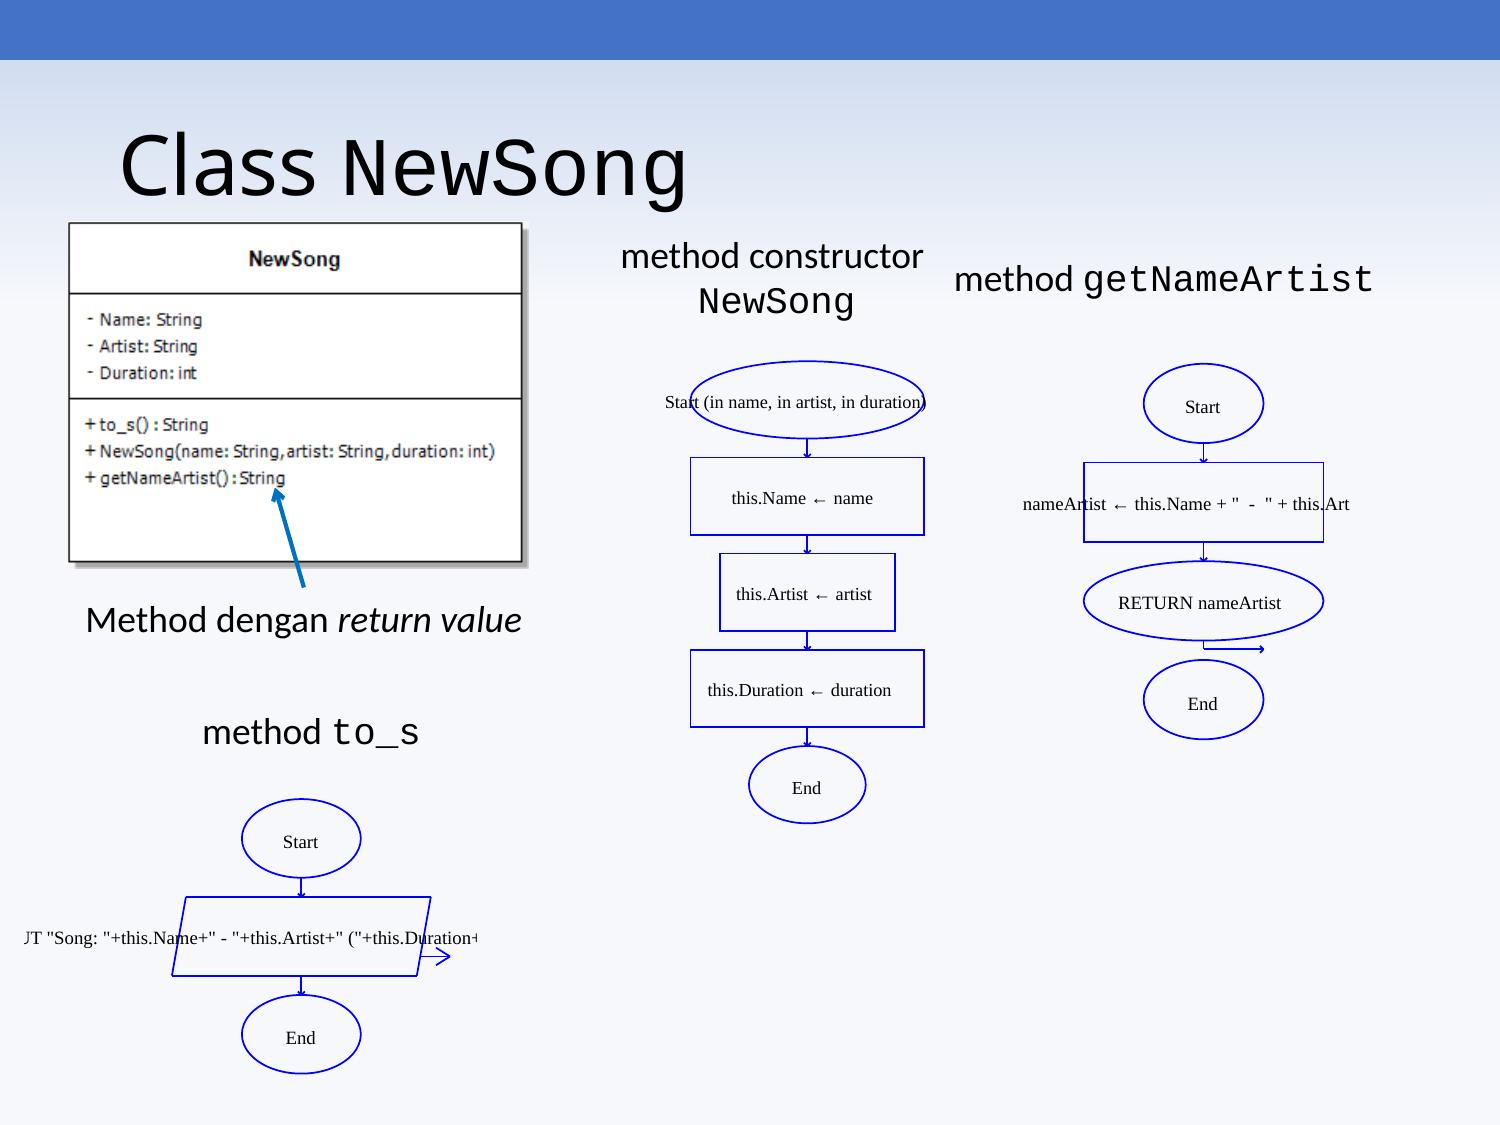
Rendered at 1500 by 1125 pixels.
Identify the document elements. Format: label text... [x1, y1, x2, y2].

title Class NewSong [103, 59, 1397, 278]
text_box method constructor NewSong [605, 223, 948, 323]
text_box method to_s [187, 699, 436, 760]
picture [67, 221, 529, 569]
text_box Method dengan return value [70, 587, 535, 648]
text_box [274, 487, 304, 588]
picture [24, 760, 477, 1100]
picture [535, 323, 1350, 850]
text_box method getNameArtist [939, 246, 1391, 306]
